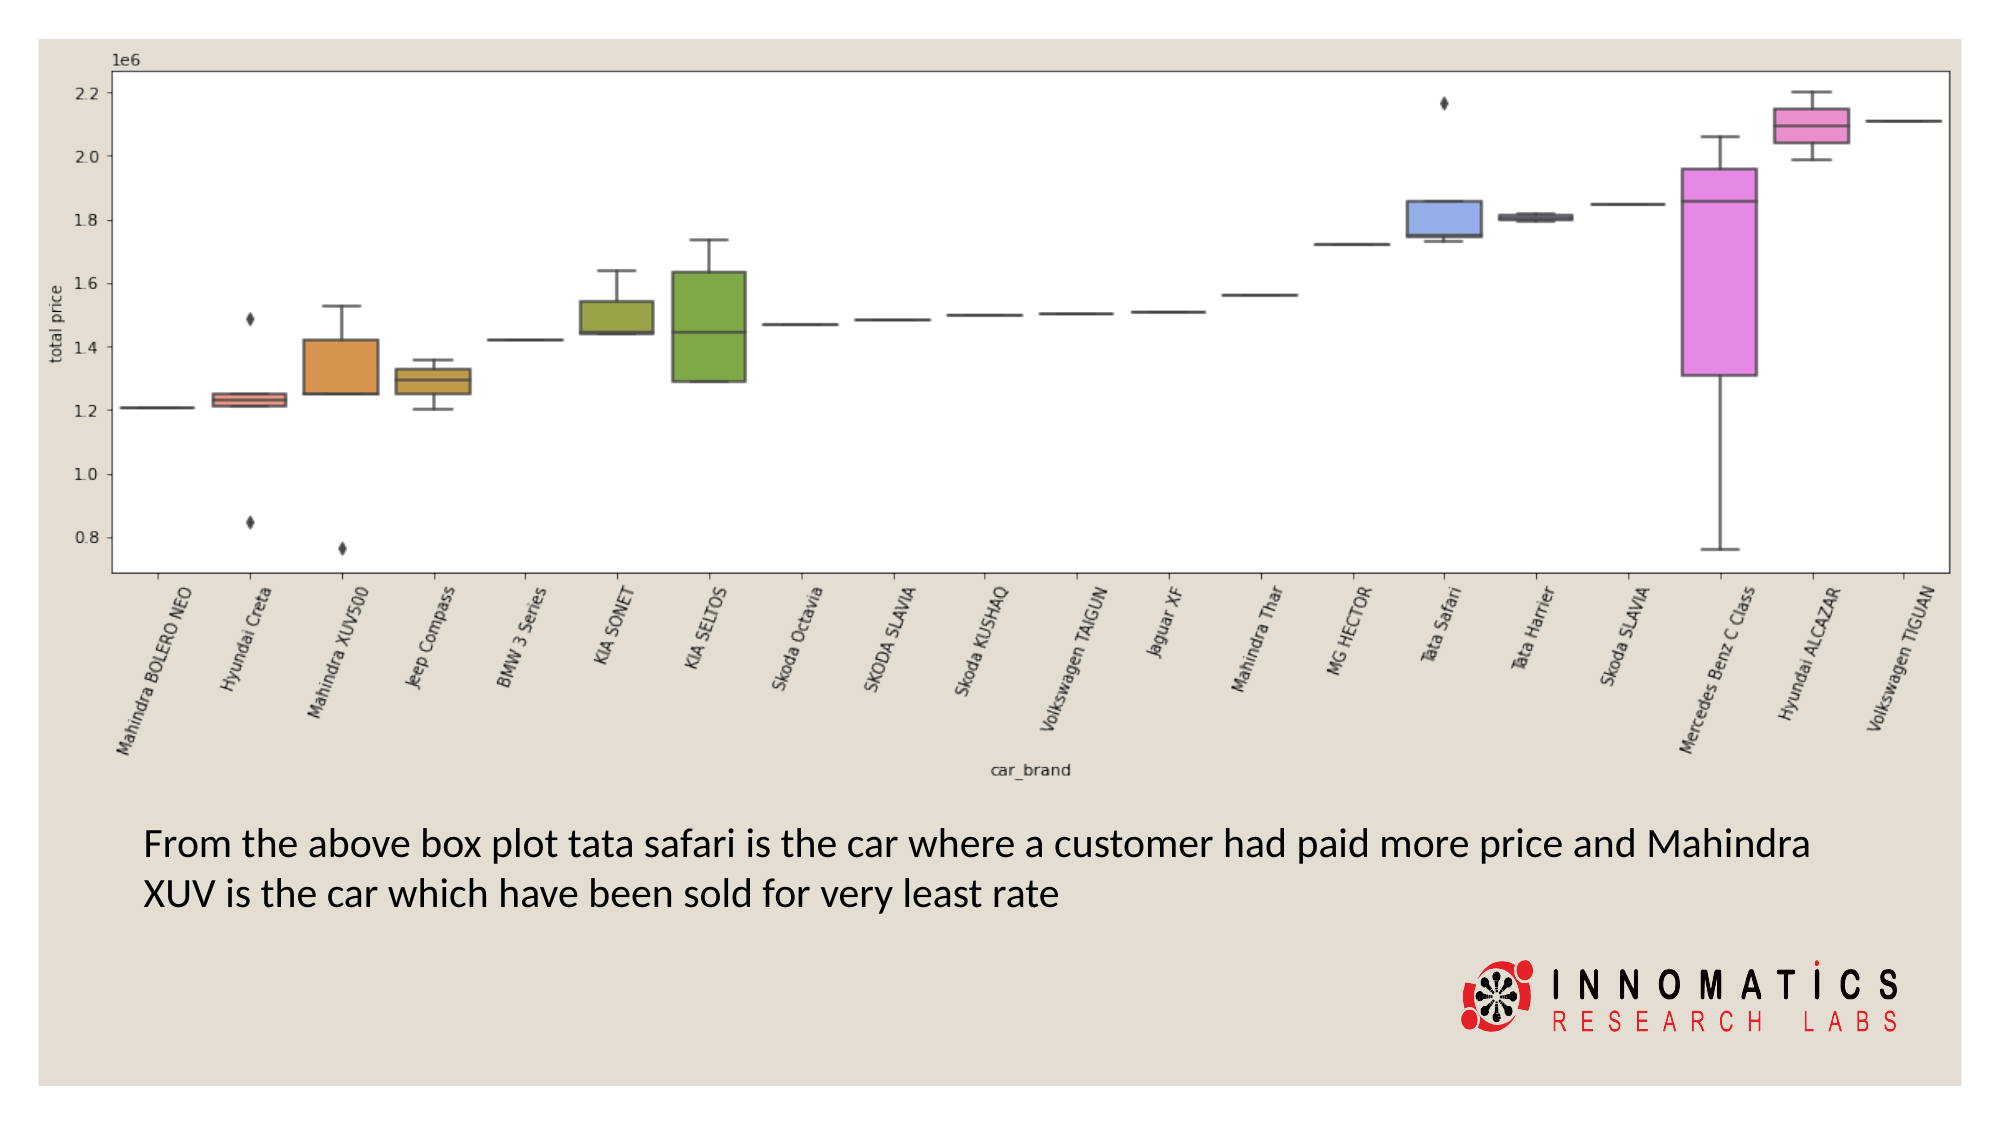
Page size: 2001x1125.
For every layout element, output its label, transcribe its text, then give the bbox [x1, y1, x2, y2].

picture [1461, 960, 1897, 1032]
text_box From the above box plot tata safari is the car where a customer had paid more price and Mahindra XUV is the car which have been sold for very least rate [128, 808, 1897, 969]
picture [39, 43, 1961, 790]
